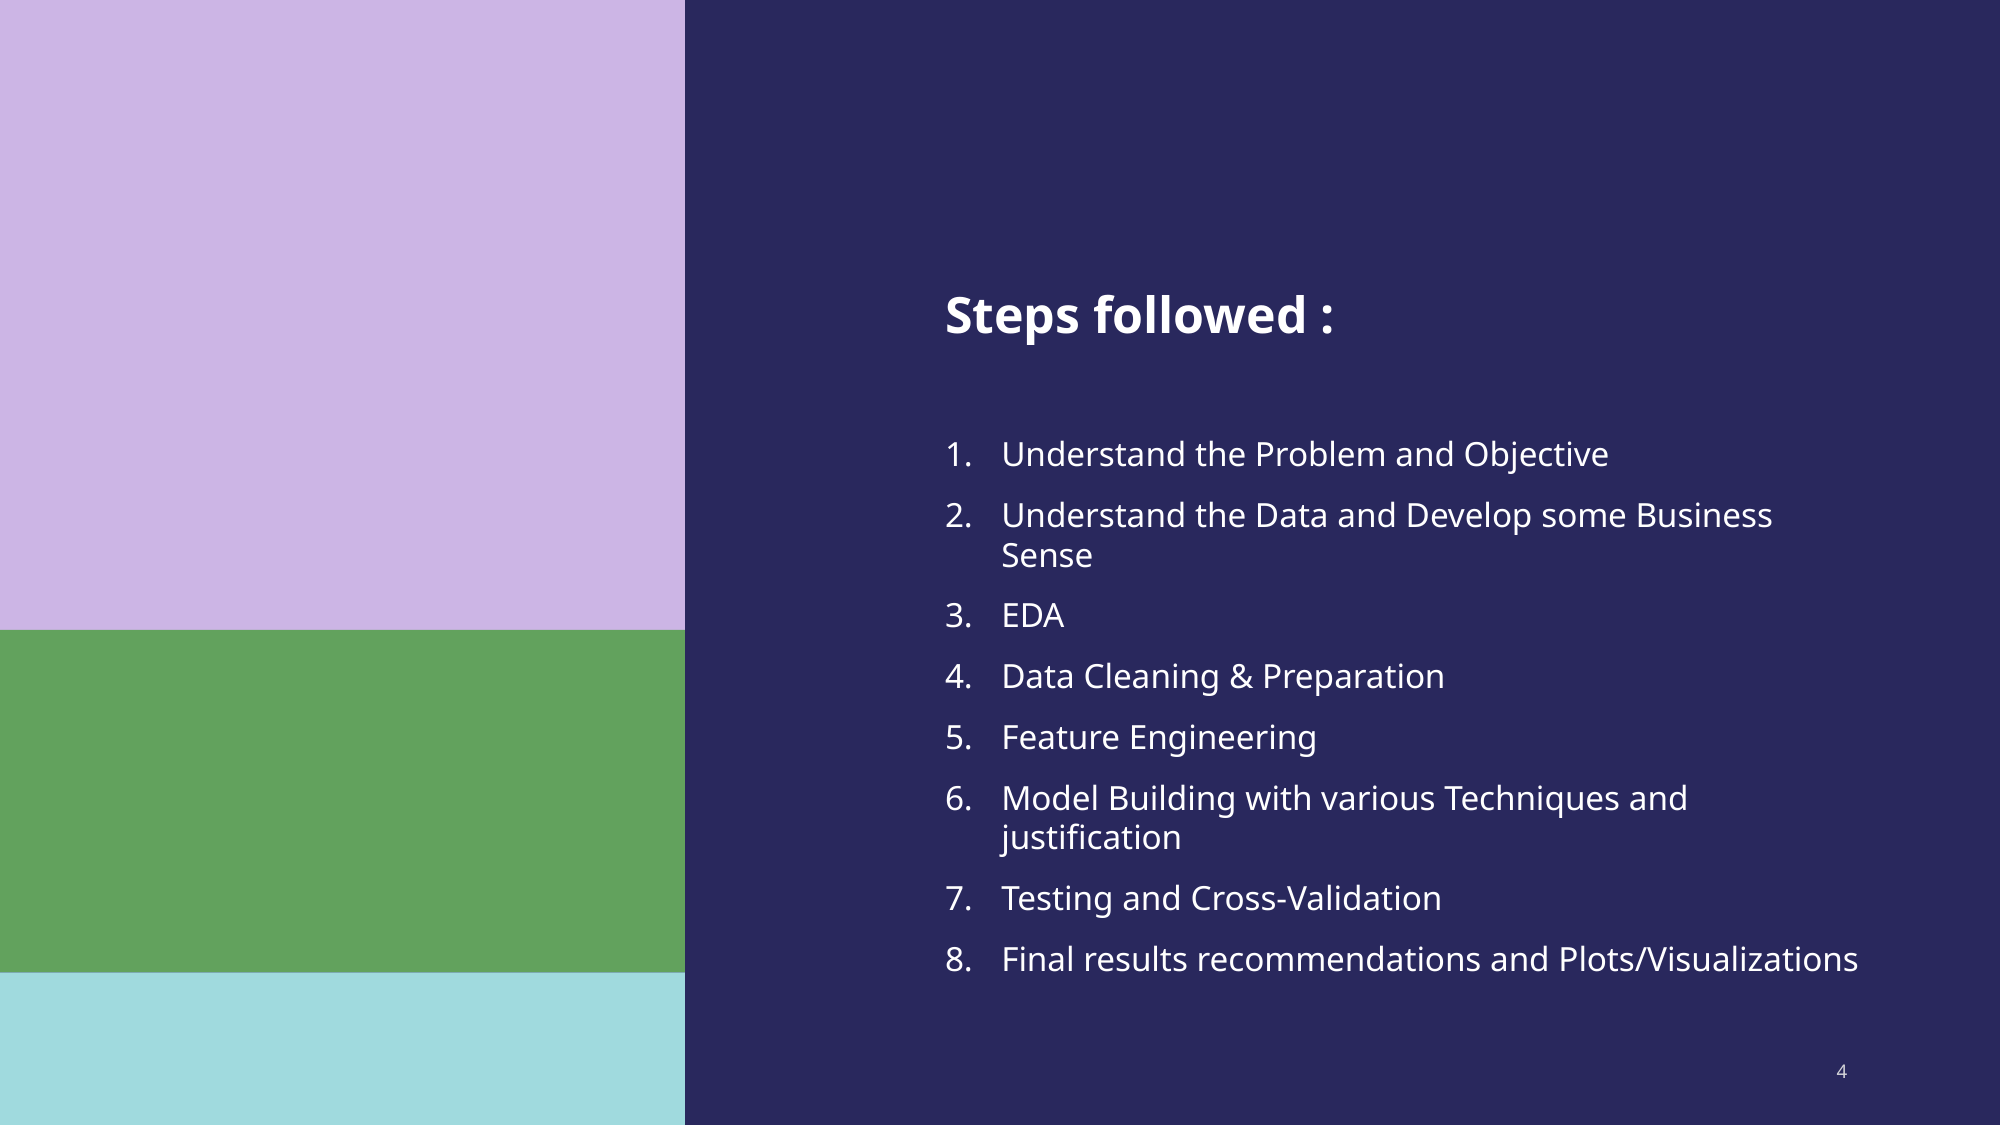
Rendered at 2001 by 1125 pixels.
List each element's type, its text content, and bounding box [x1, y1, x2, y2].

slide_number 4 [1412, 1042, 1863, 1103]
title Steps followed : [930, 134, 1863, 353]
list Understand the Problem and Objective Understand the Data and Develop some Business Sense EDA Data Cleaning & Preparation Feature Engineering Model Building with various Techniques and justification Testing and Cross-Validation Final results recommendations and Plots/Visualizations [930, 425, 1878, 991]
